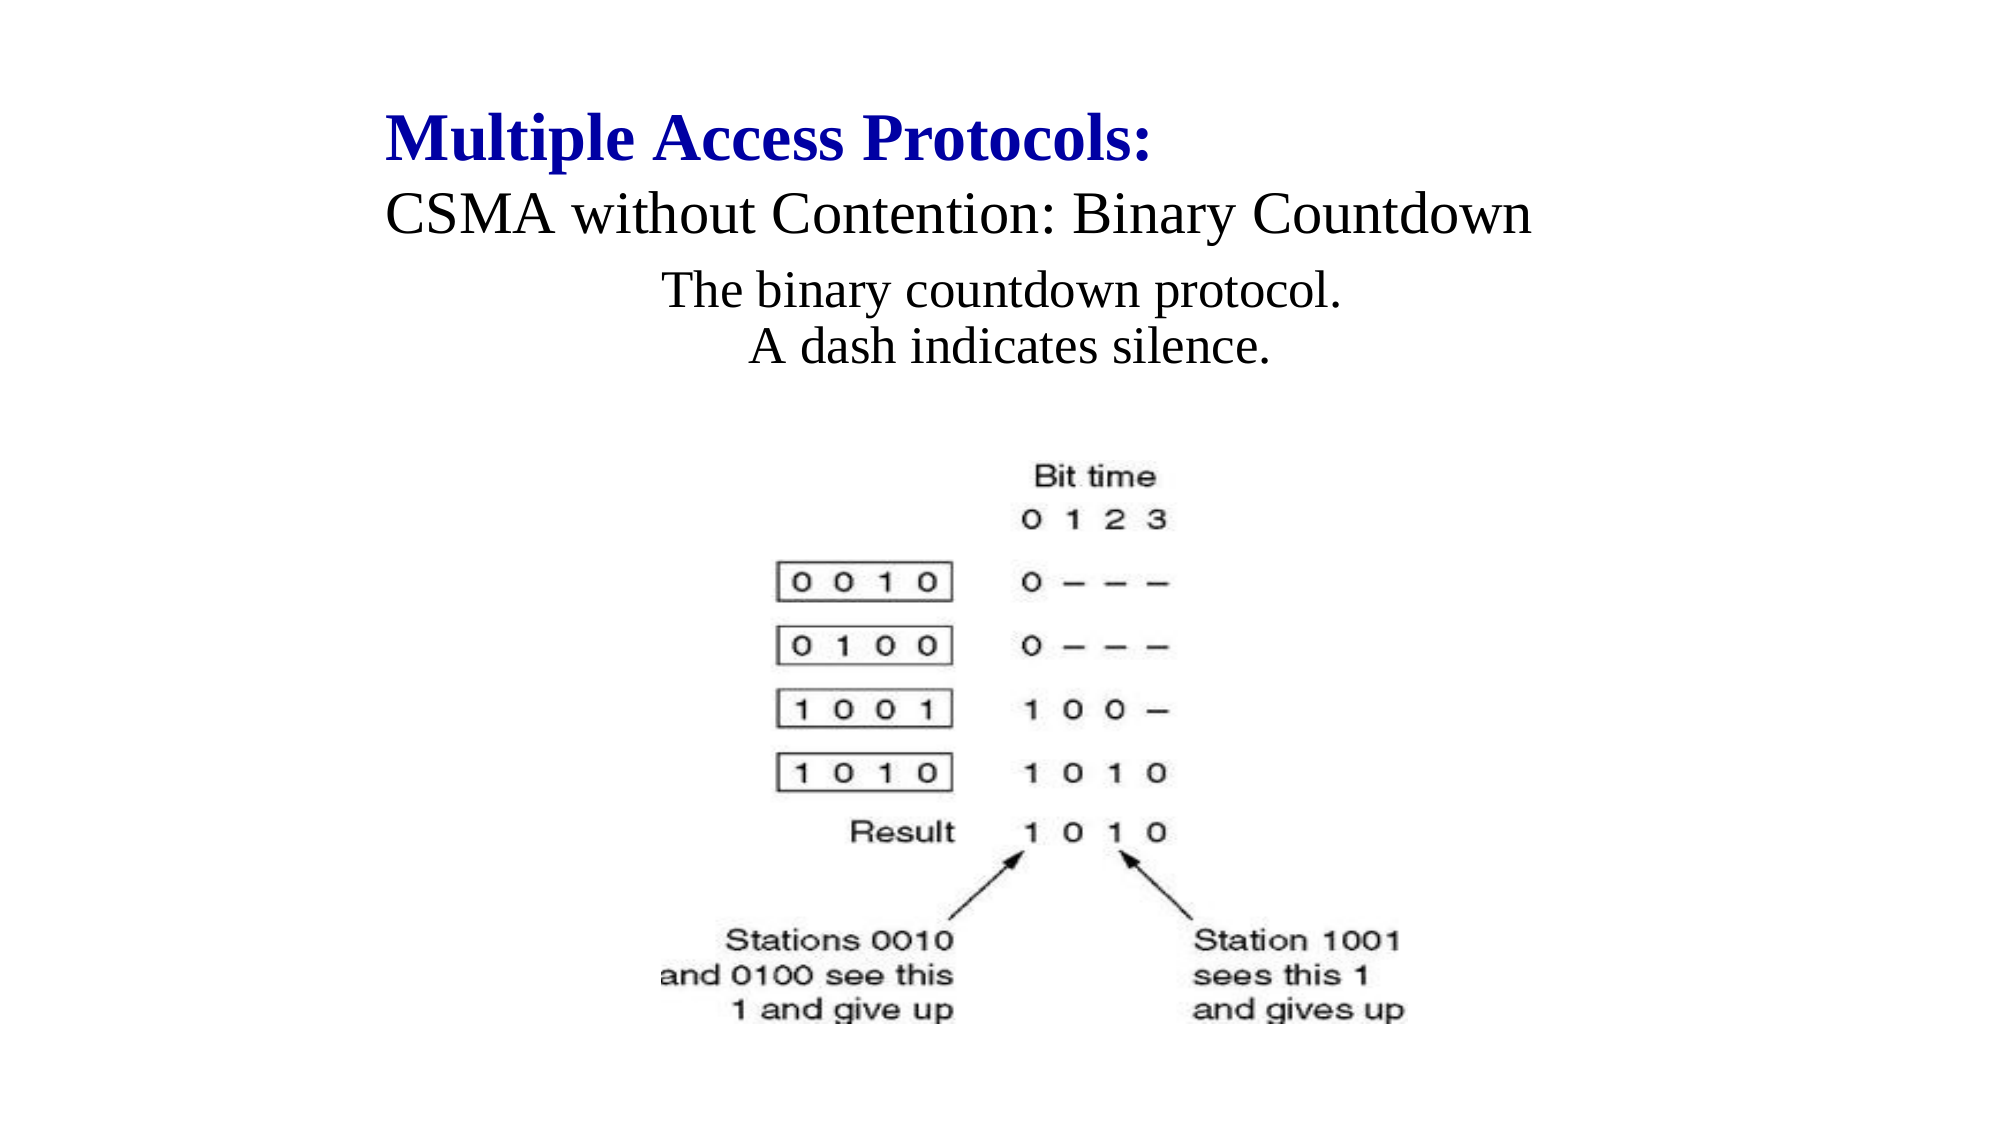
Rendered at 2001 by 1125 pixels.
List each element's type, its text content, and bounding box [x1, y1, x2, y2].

title Multiple Access Protocols: [383, 37, 1262, 150]
picture [661, 460, 1408, 1024]
text_box CSMA without Contention: Binary Countdown The binary countdown protocol. A dash indicates silence. [383, 150, 1535, 374]
